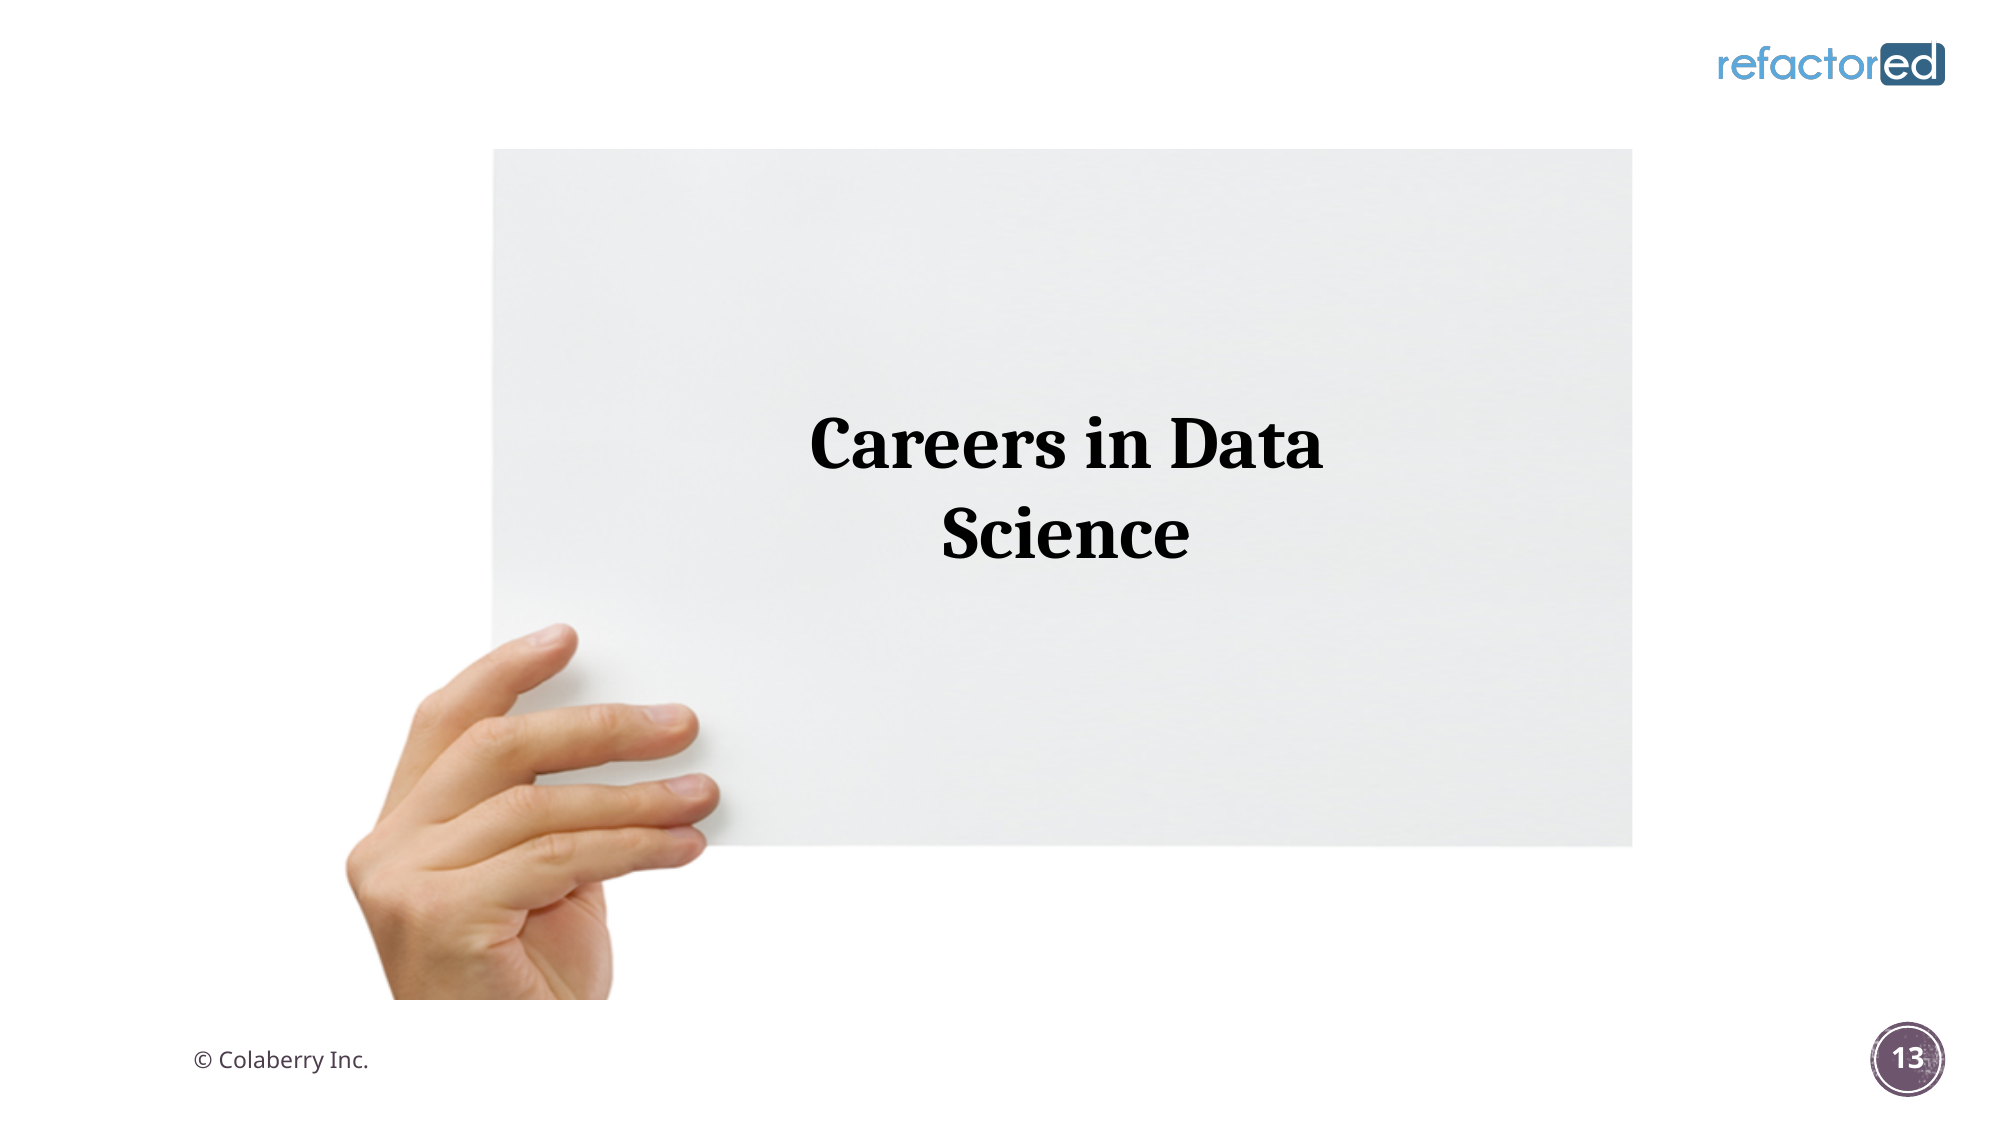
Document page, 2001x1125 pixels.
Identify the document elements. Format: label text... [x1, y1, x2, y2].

slide_number 13 [1855, 1028, 1961, 1089]
picture [330, 149, 1633, 1000]
picture [1717, 0, 1946, 137]
footer © Colaberry Inc. [178, 1028, 1217, 1089]
